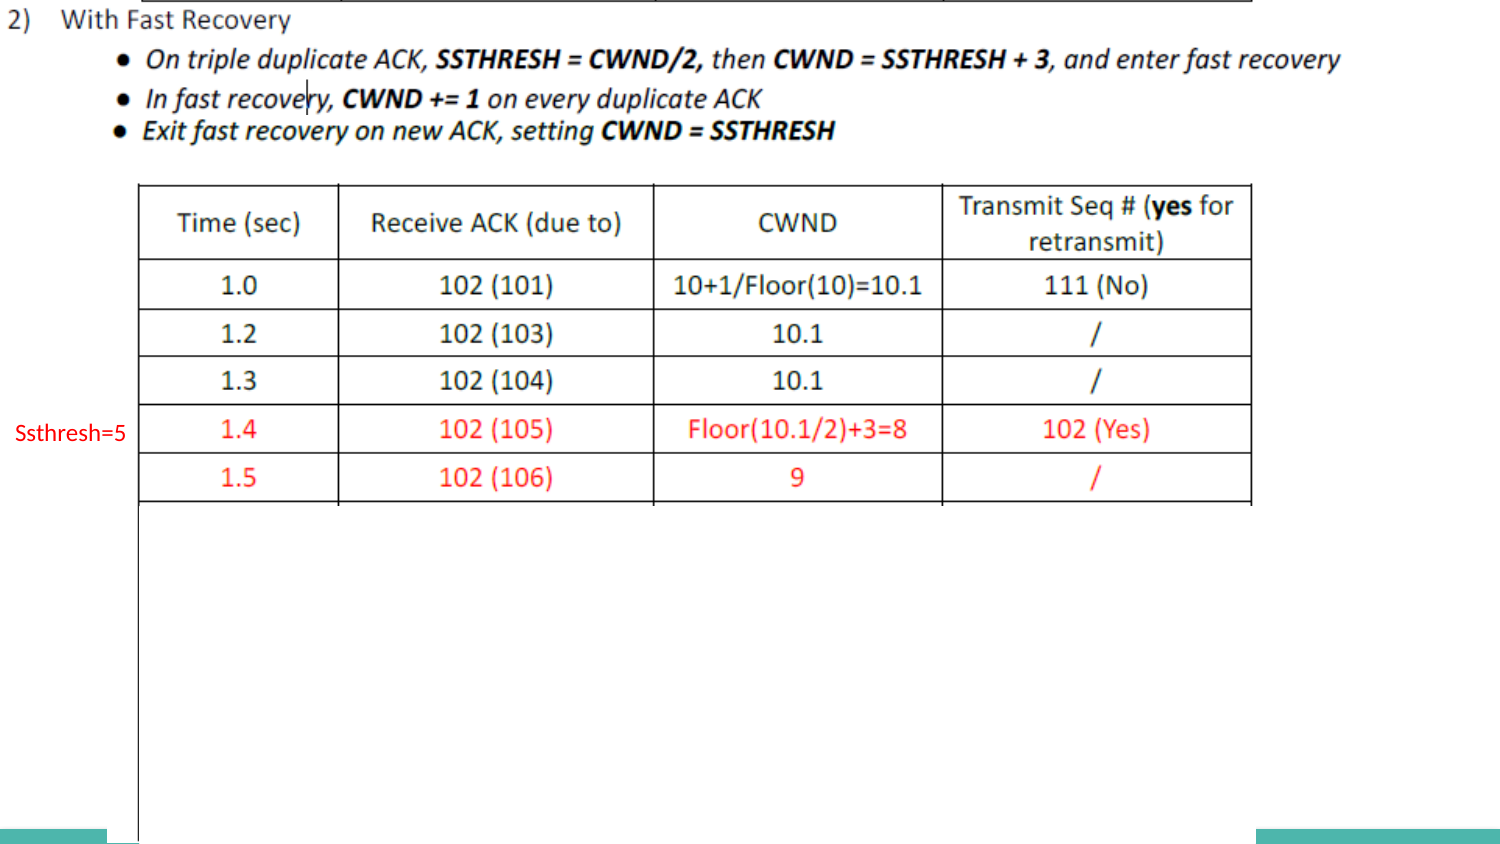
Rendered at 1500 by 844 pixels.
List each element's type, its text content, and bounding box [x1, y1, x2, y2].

picture [0, 0, 1357, 843]
text_box Ssthresh=5 [0, 408, 101, 454]
